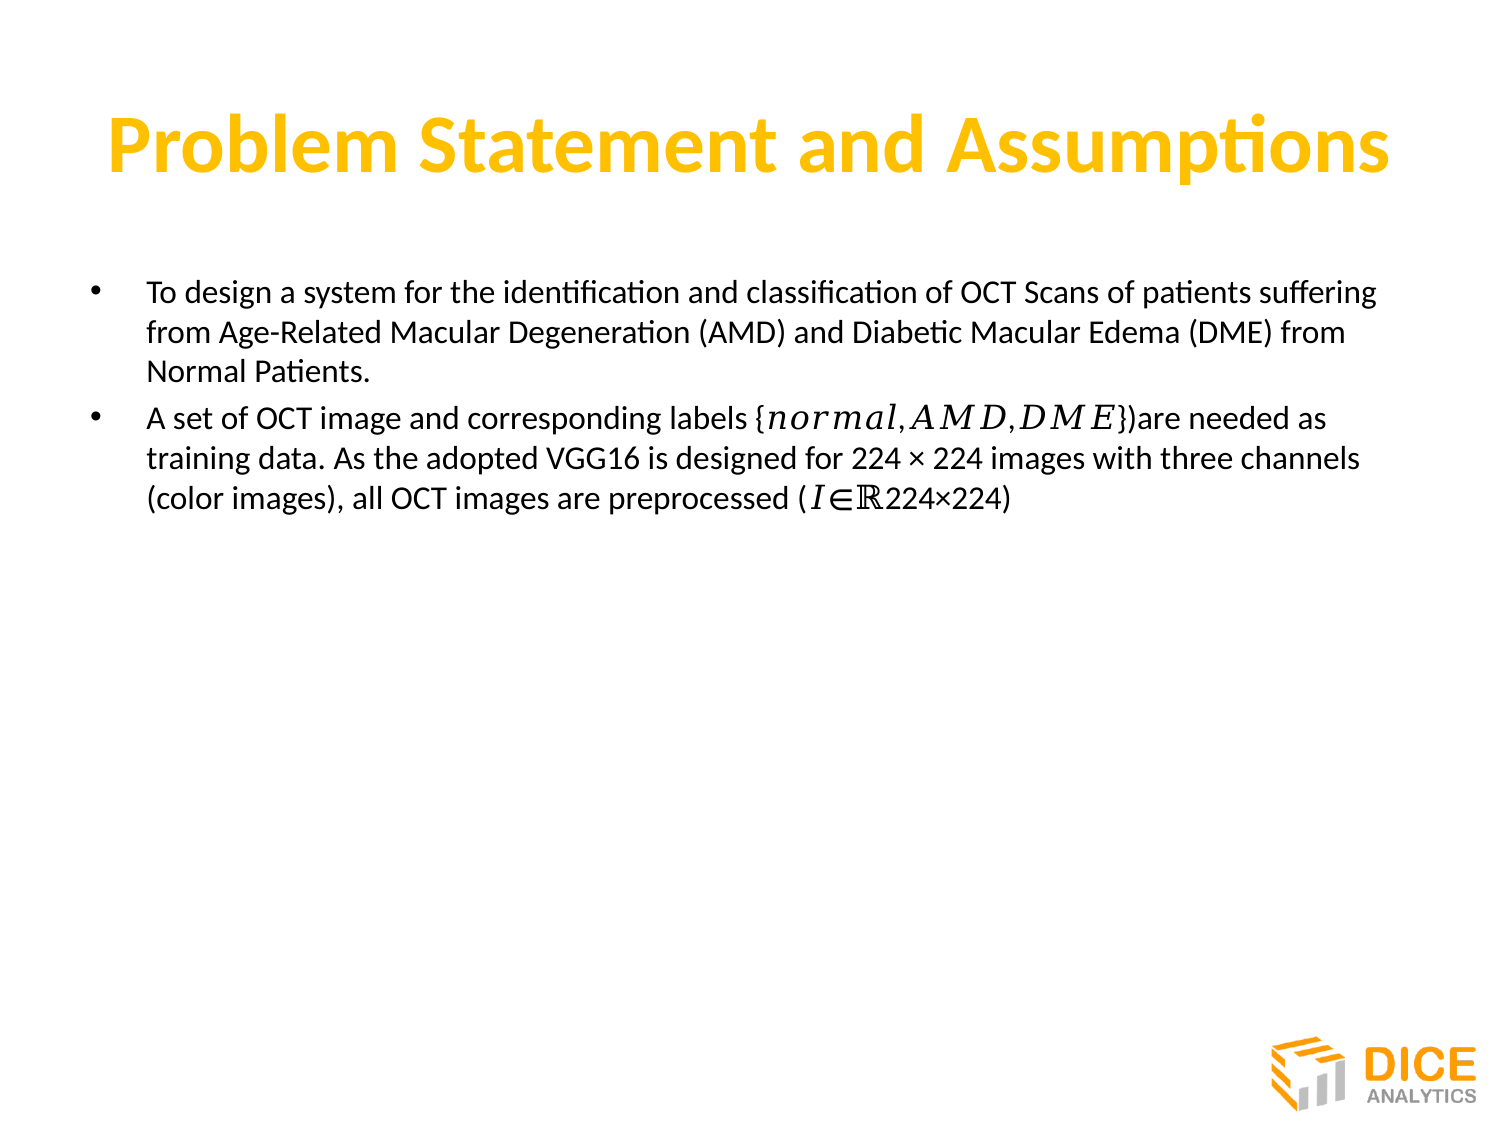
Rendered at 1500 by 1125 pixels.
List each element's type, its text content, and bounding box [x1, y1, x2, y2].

picture [1250, 1023, 1499, 1125]
list To design a system for the identification and classification of OCT Scans of patients suffering from Age-Related Macular Degeneration (AMD) and Diabetic Macular Edema (DME) from Normal Patients. A set of OCT image and corresponding labels {𝑛𝑜𝑟𝑚𝑎𝑙,𝐴𝑀𝐷,𝐷𝑀𝐸})are needed as training data. As the adopted VGG16 is designed for 224 × 224 images with three channels (color images), all OCT images are preprocessed (𝐼∈ℝ224×224) [75, 262, 1425, 1005]
title Problem Statement and Assumptions [75, 45, 1425, 233]
